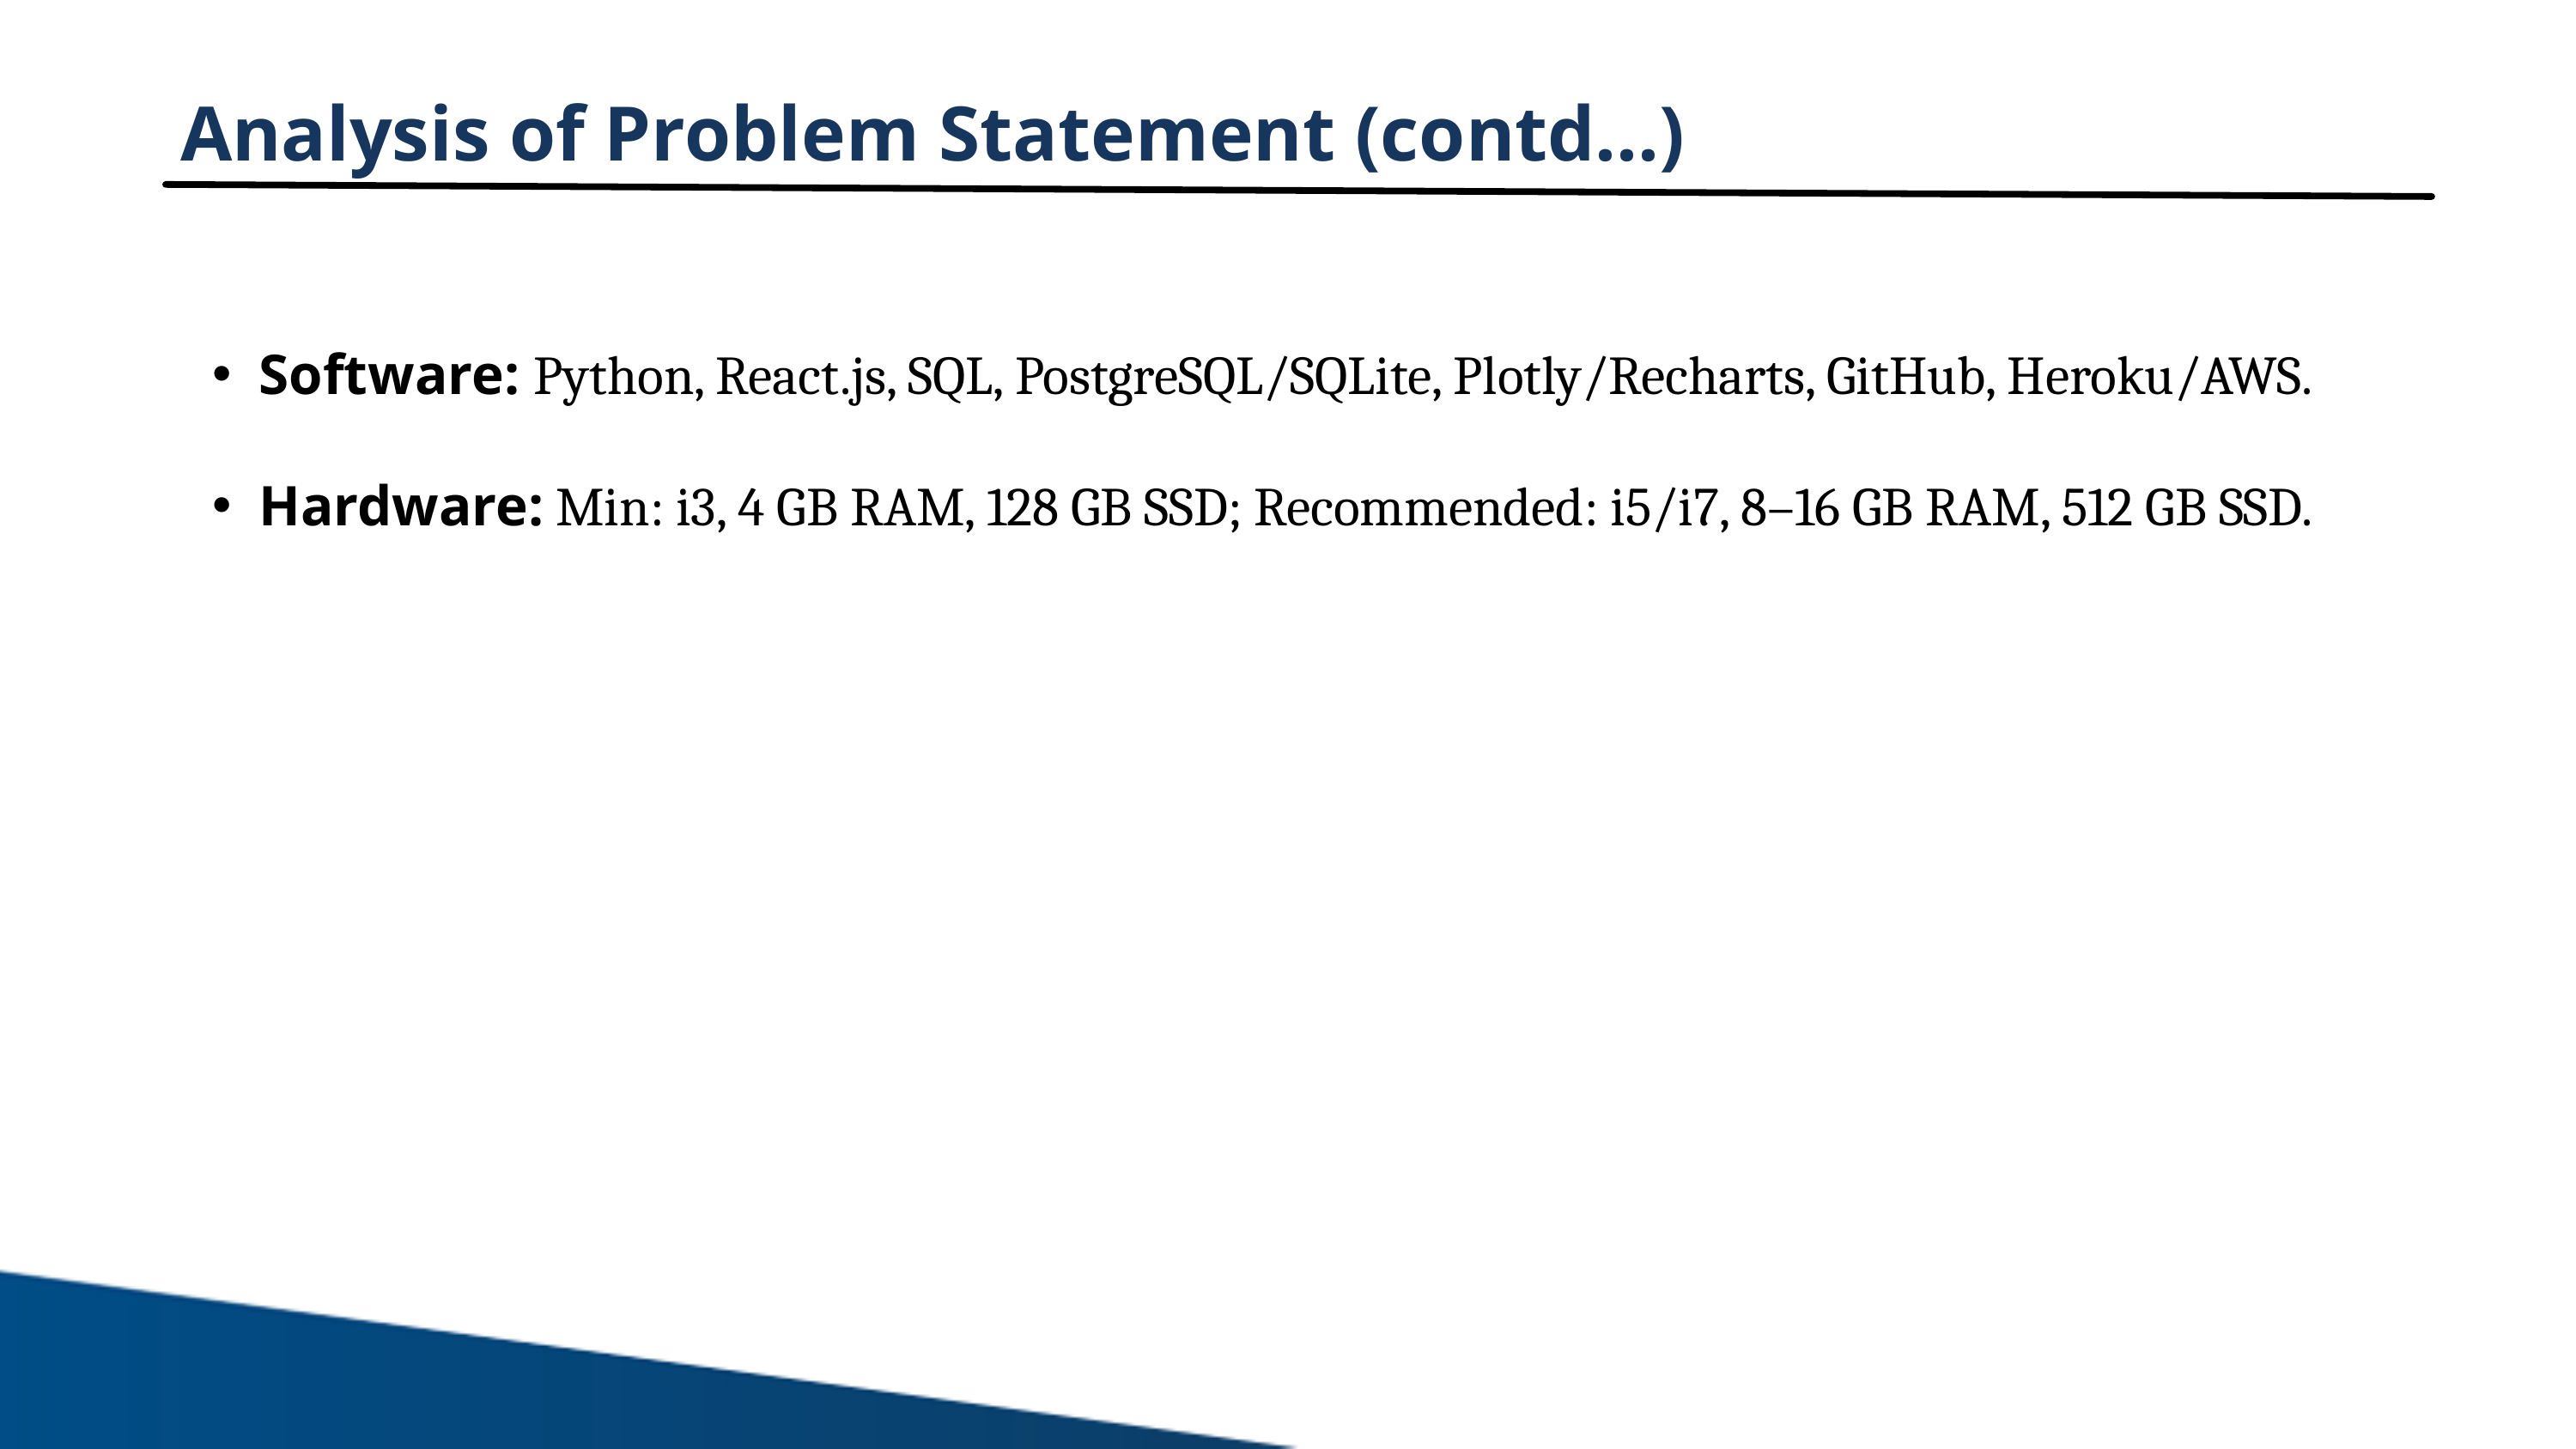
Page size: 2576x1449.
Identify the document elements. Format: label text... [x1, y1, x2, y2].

text_box Software: Python, React.js, SQL, PostgreSQL/SQLite, Plotly/Recharts, GitHub, Heroku/AWS. Hardware: Min: i3, 4 GB RAM, 128 GB SSD; Recommended: i5/i7, 8–16 GB RAM, 512 GB SSD. [165, 339, 2423, 537]
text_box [0, 1264, 2576, 1449]
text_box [179, 75, 2337, 187]
